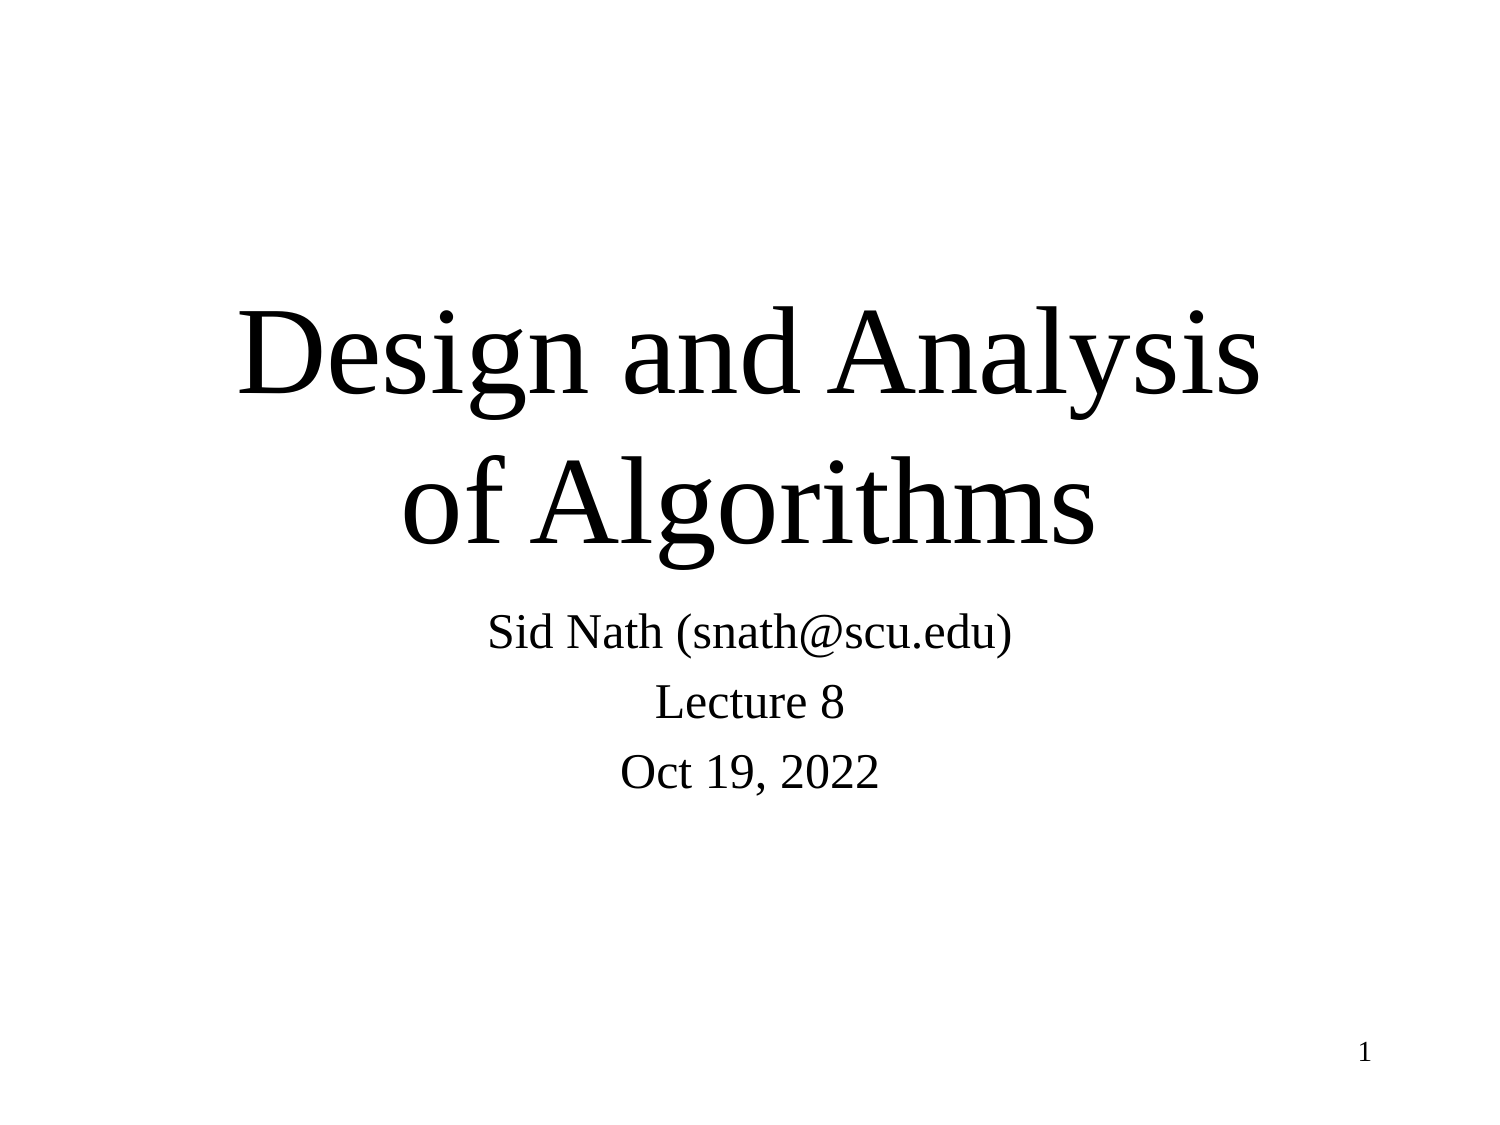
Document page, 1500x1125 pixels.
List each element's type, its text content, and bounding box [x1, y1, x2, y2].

slide_number 1 [1074, 1025, 1388, 1100]
subtitle Sid Nath (snath@scu.edu) Lecture 8 Oct 19, 2022 [187, 590, 1313, 863]
title Design and Analysis of Algorithms [187, 184, 1313, 576]
